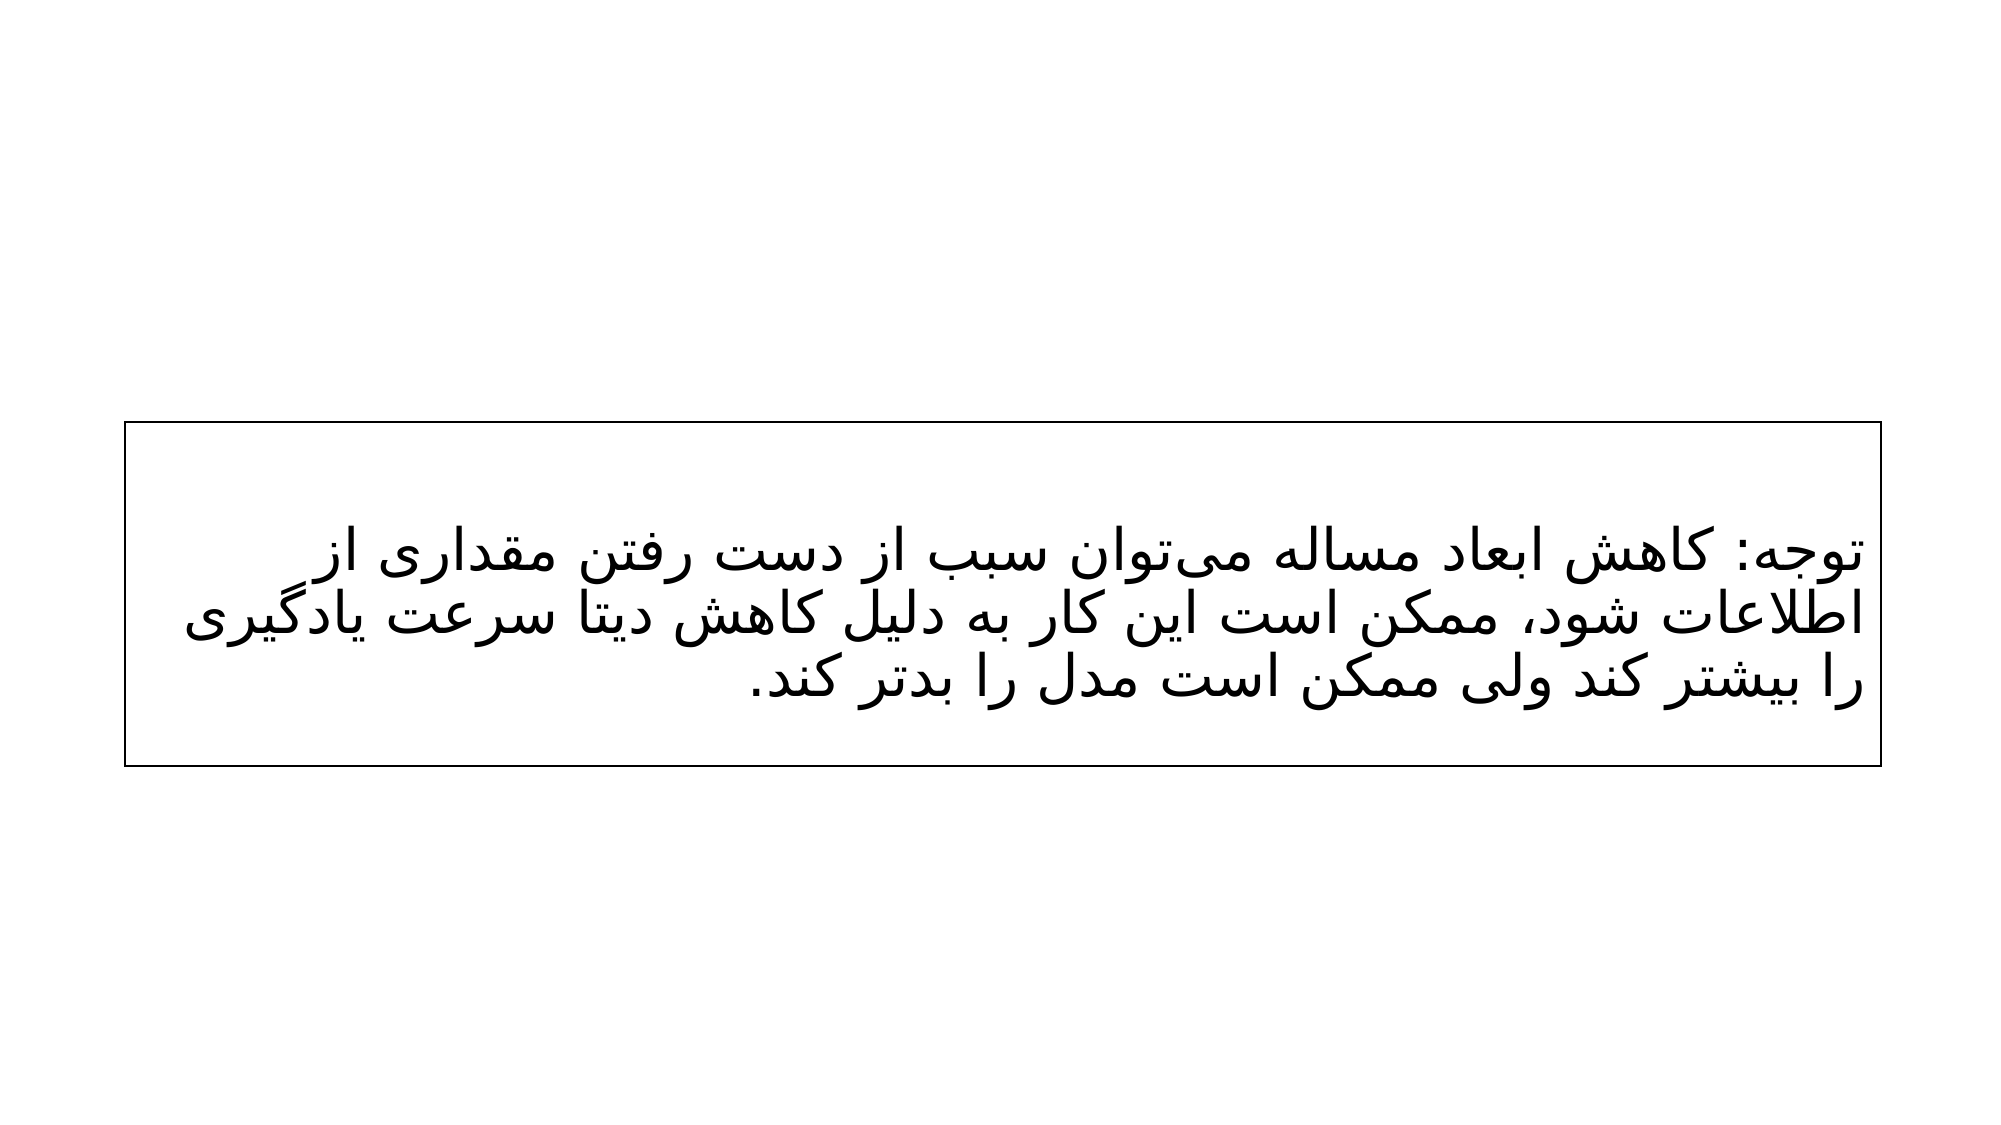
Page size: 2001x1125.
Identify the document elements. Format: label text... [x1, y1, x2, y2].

list توجه: کاهش ابعاد مساله می‌توان سبب از دست رفتن مقداری از اطلاعات شود، ممکن است این کار به دلیل کاهش دیتا سرعت یادگیری را بیشتر کند ولی ممکن است مدل را بدتر کند. [124, 421, 1882, 767]
